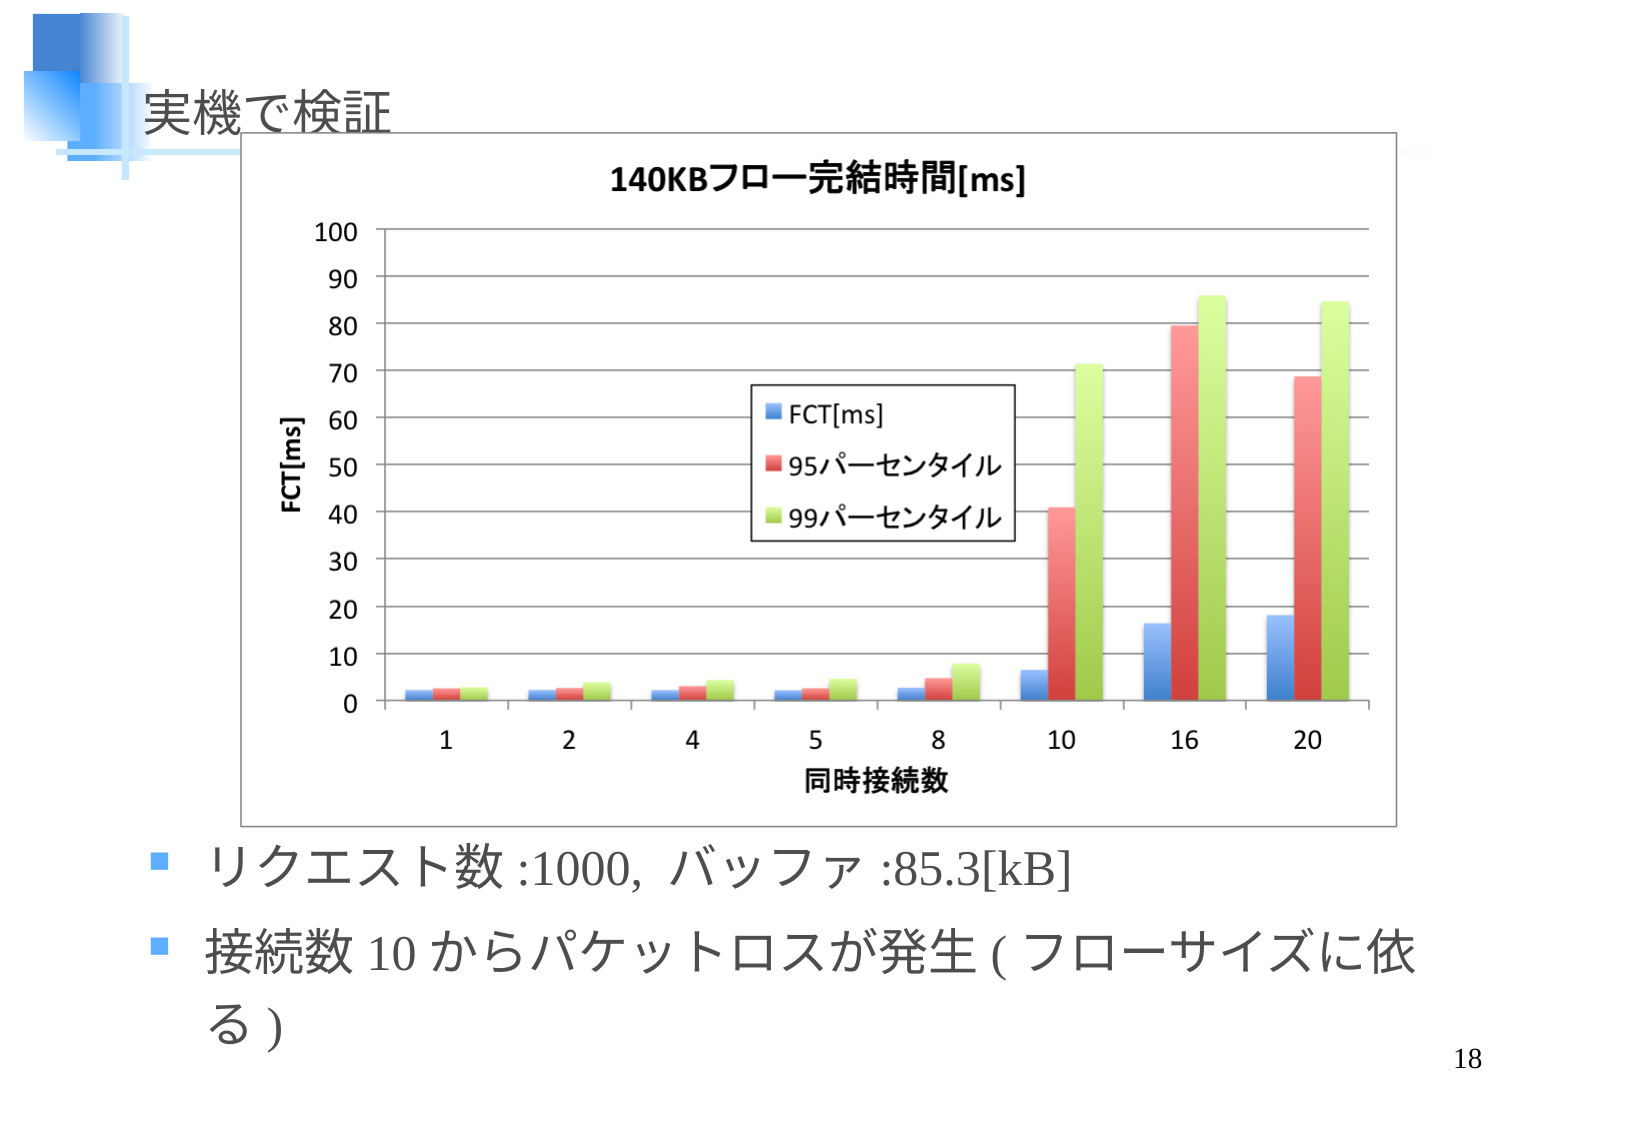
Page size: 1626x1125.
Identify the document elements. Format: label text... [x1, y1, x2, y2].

slide_number 18 [1159, 1035, 1498, 1083]
list リクエスト数:1000, バッファ:85.3[kB] 接続数10からパケットロスが発生(フローサイズに依る) [133, 816, 1492, 1035]
picture [239, 132, 1398, 828]
title 実機で検証 [127, 54, 1522, 149]
